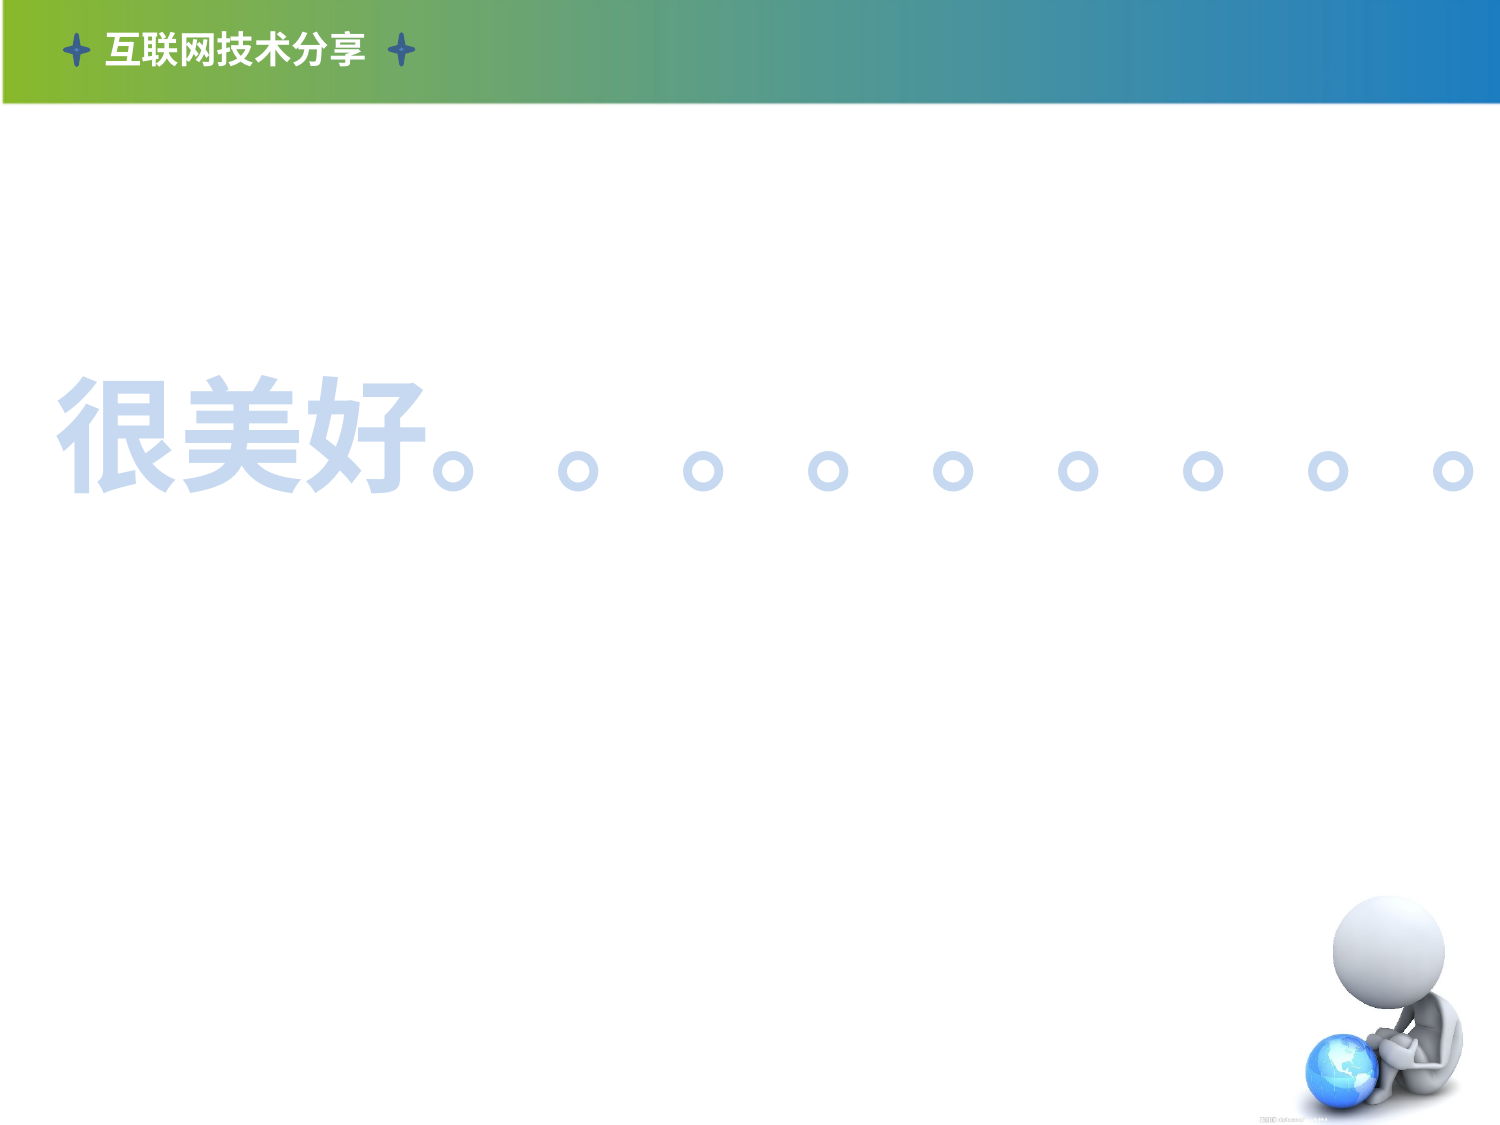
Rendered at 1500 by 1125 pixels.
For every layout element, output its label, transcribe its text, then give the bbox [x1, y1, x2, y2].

picture [0, 0, 1500, 1125]
text_box 互联网技术分享 [29, 19, 715, 79]
text_box [62, 32, 91, 68]
text_box 很美好。。。。。。。。。 [38, 349, 1500, 515]
text_box [387, 32, 416, 67]
